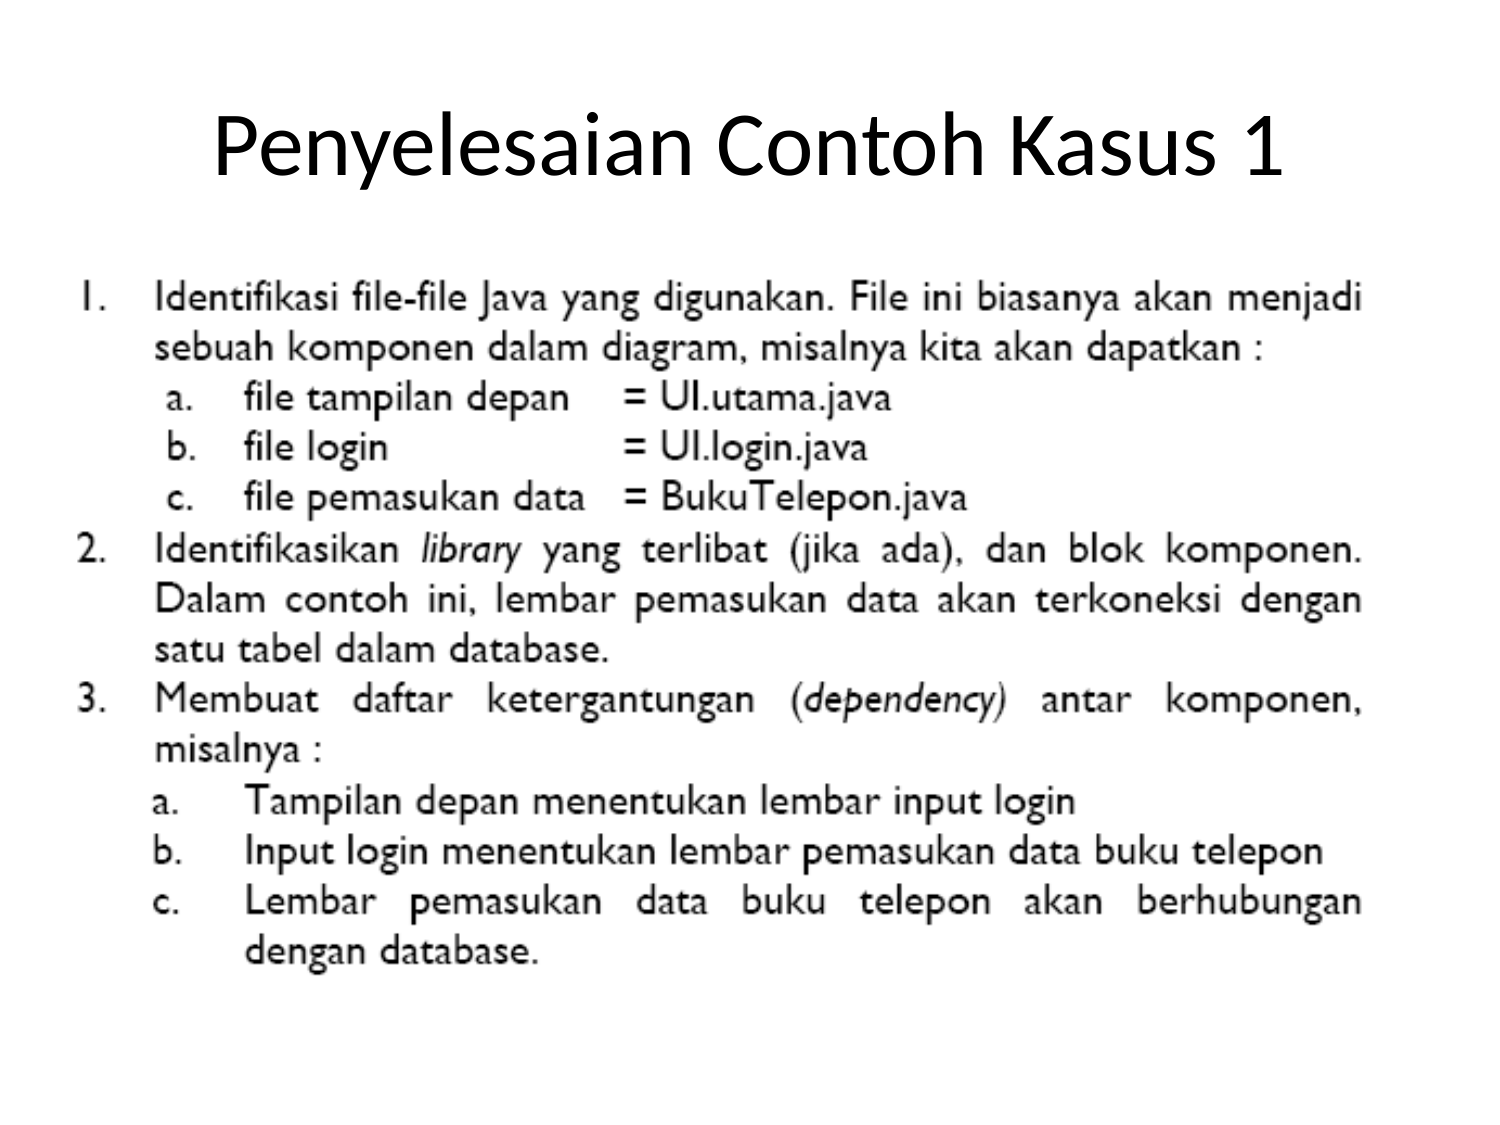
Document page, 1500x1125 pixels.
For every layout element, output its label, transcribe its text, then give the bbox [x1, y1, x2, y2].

title Penyelesaian Contoh Kasus 1 [75, 45, 1425, 233]
picture [49, 274, 1403, 984]
